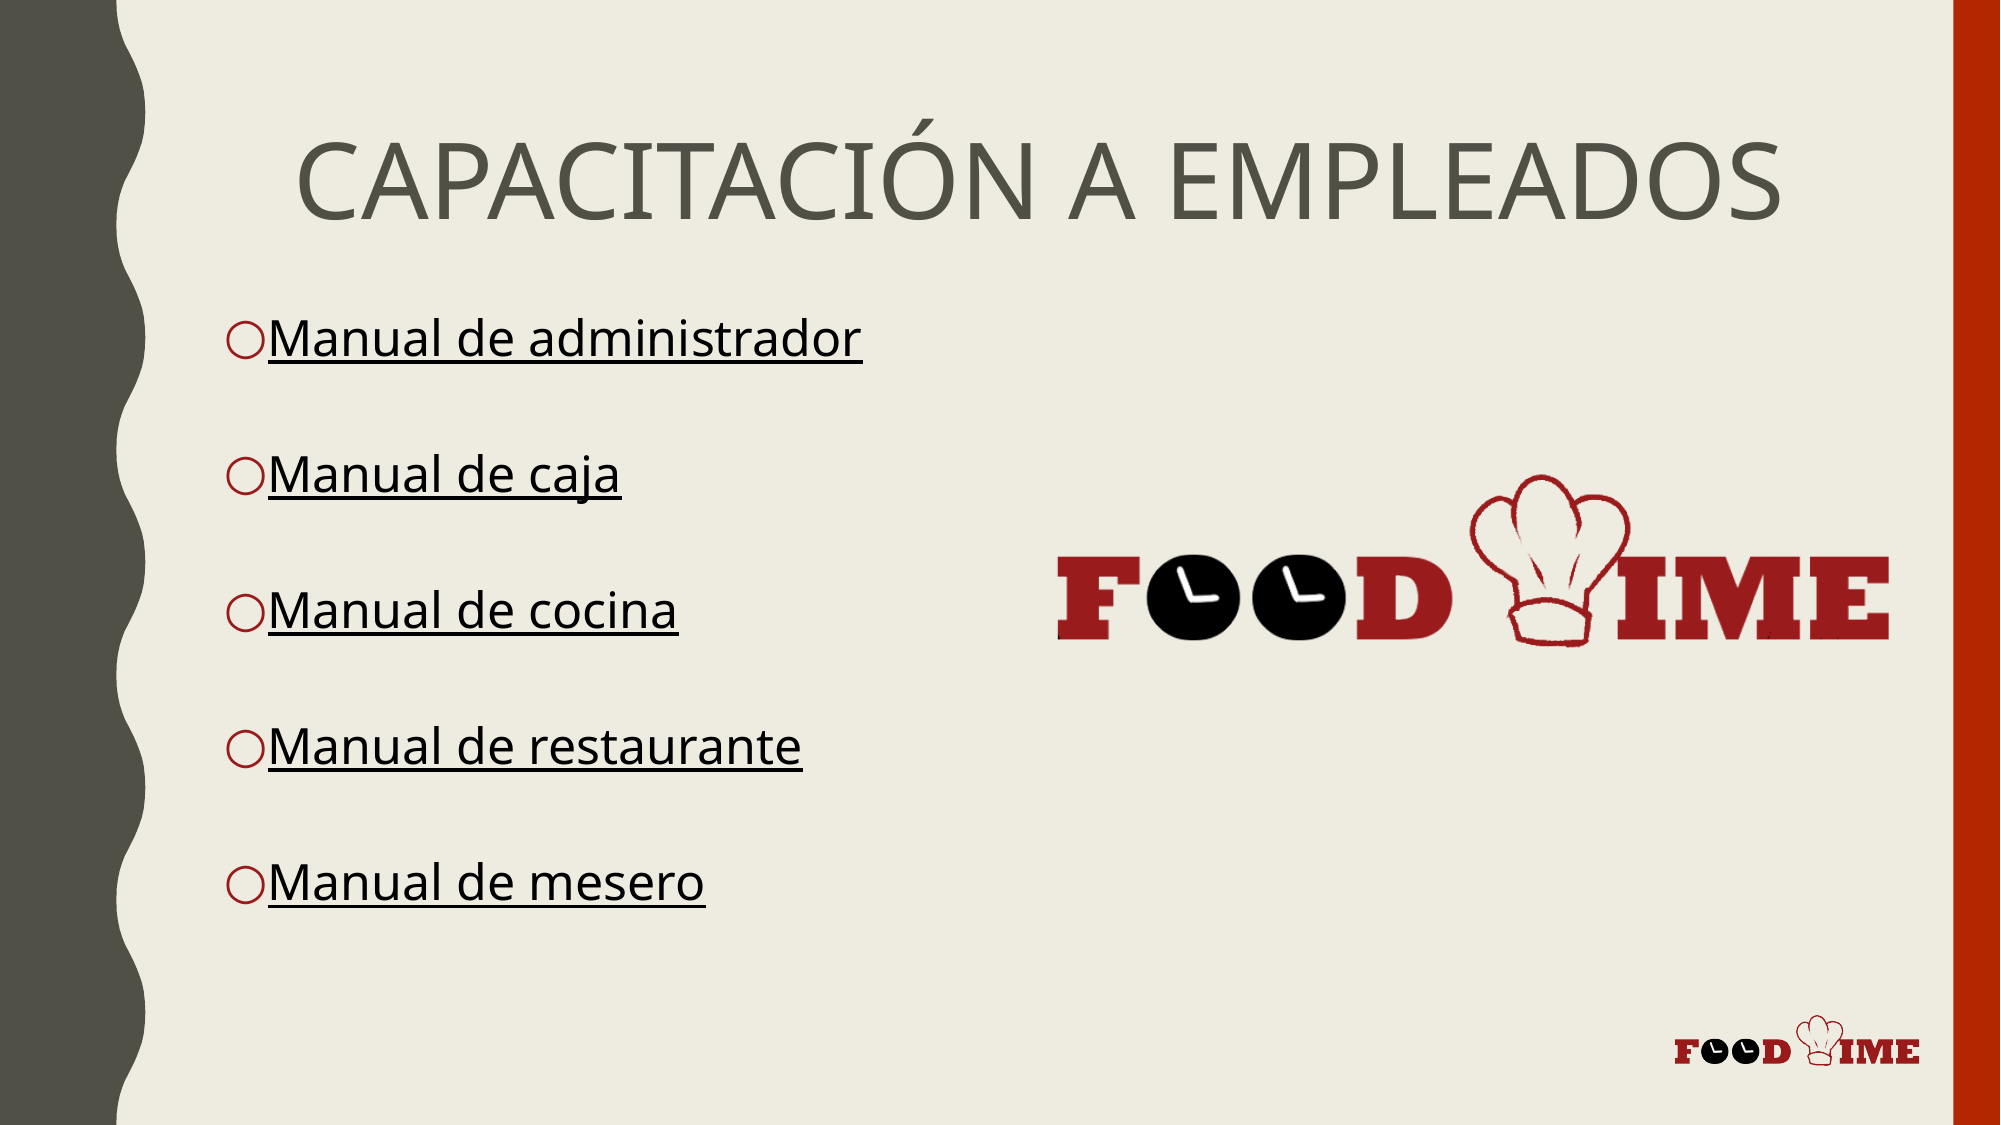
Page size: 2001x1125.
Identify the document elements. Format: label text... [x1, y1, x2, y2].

list Manual de administrador Manual de caja Manual de cocina Manual de restaurante Manual de mesero [137, 299, 1000, 1083]
picture [1664, 964, 1925, 1125]
title CAPACITACIÓN A EMPLEADOS [205, 62, 1875, 308]
picture [1024, 302, 1909, 892]
